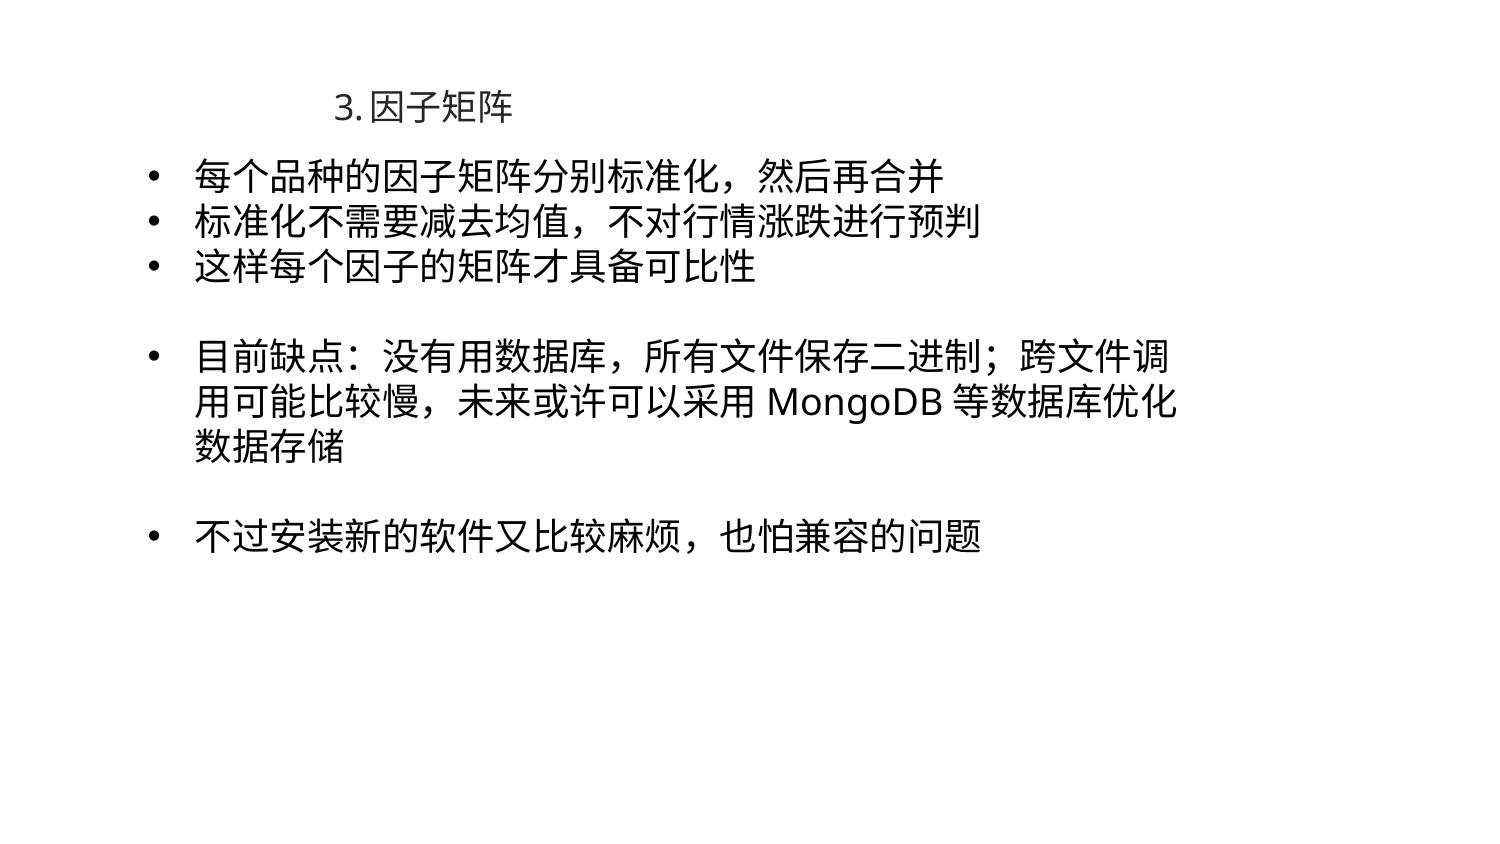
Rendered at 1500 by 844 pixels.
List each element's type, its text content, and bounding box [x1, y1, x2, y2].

text_box 每个品种的因子矩阵分别标准化，然后再合并 标准化不需要减去均值，不对行情涨跌进行预判 这样每个因子的矩阵才具备可比性 目前缺点：没有用数据库，所有文件保存二进制；跨文件调用可能比较慢，未来或许可以采用MongoDB等数据库优化数据存储 不过安装新的软件又比较麻烦，也怕兼容的问题 [132, 145, 1207, 566]
title 3.因子矩阵 [319, 76, 1416, 180]
